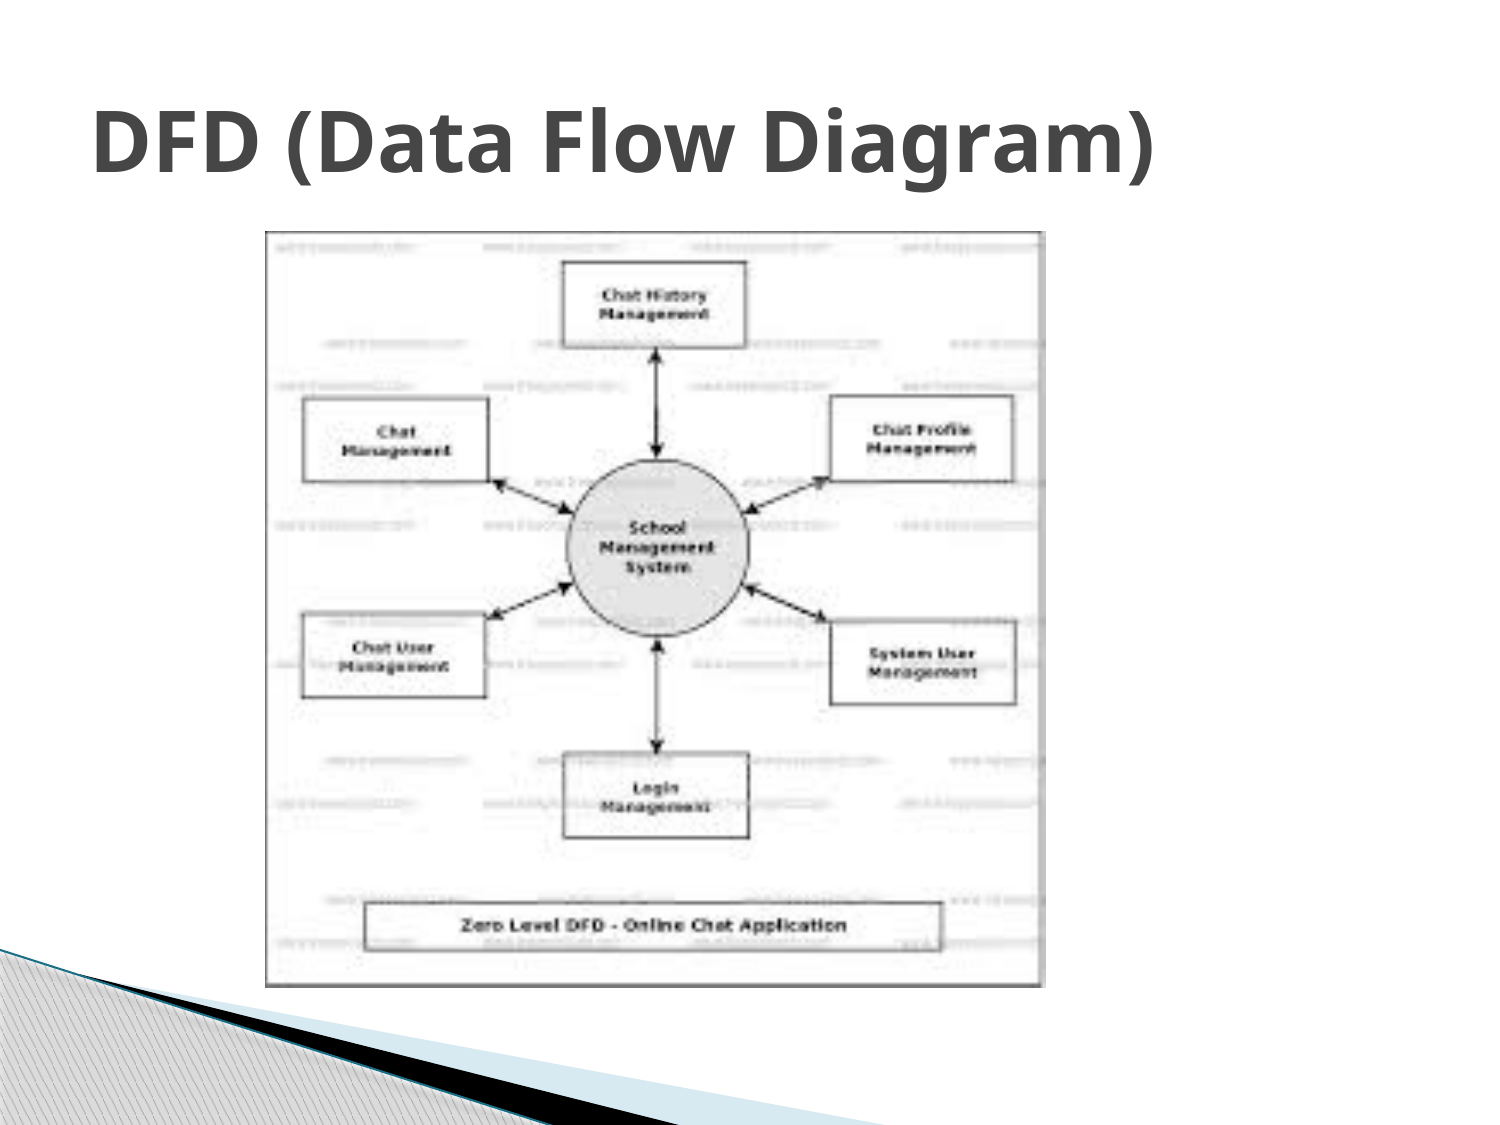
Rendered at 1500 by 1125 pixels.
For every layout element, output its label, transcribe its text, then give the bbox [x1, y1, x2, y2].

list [265, 231, 1046, 988]
title DFD (Data Flow Diagram) [75, 45, 1425, 233]
